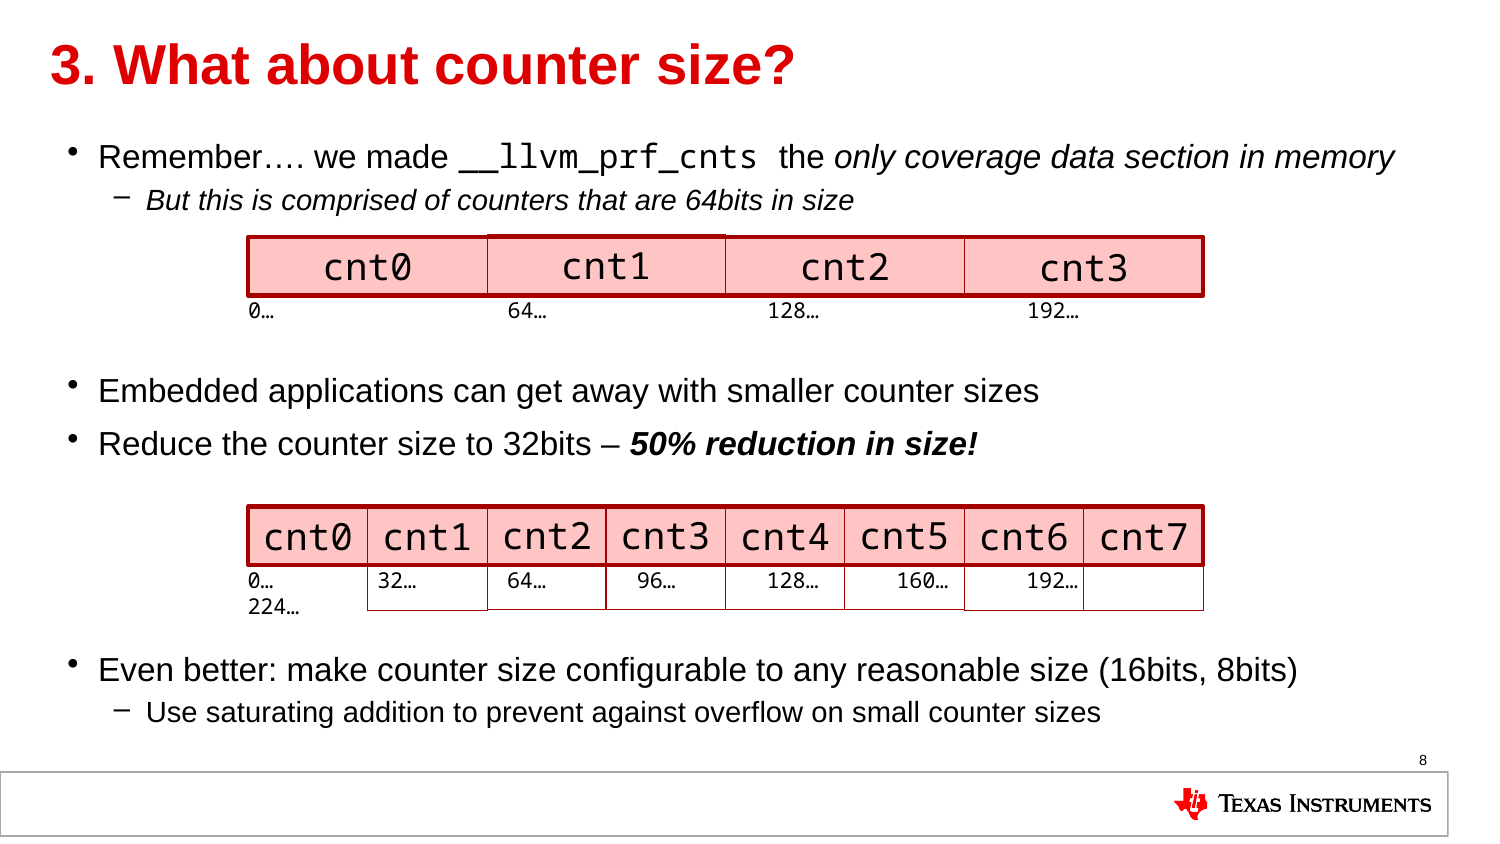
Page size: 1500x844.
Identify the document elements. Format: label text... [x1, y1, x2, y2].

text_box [247, 234, 1204, 297]
text_box 0… 32… 64… 96… 128… 160… 192… 224… [247, 574, 1203, 619]
text_box 0… 64… 128… 192… [248, 303, 1204, 324]
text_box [247, 504, 1204, 567]
slide_number 8 [1089, 744, 1440, 770]
title 3. What about counter size? [37, 17, 1426, 119]
picture [1174, 788, 1431, 820]
list Remember…. we made __llvm_prf_cnts the only coverage data section in memory But this is comprised of counters that are 64bits in size Embedded applications can get away with smaller counter sizes Reduce the counter size to 32bits – 50% reduction in size! Even better: make counter size configurable to any reasonable size (16bits, 8bits) Use saturating addition to prevent against overflow on small counter sizes [54, 128, 1444, 760]
